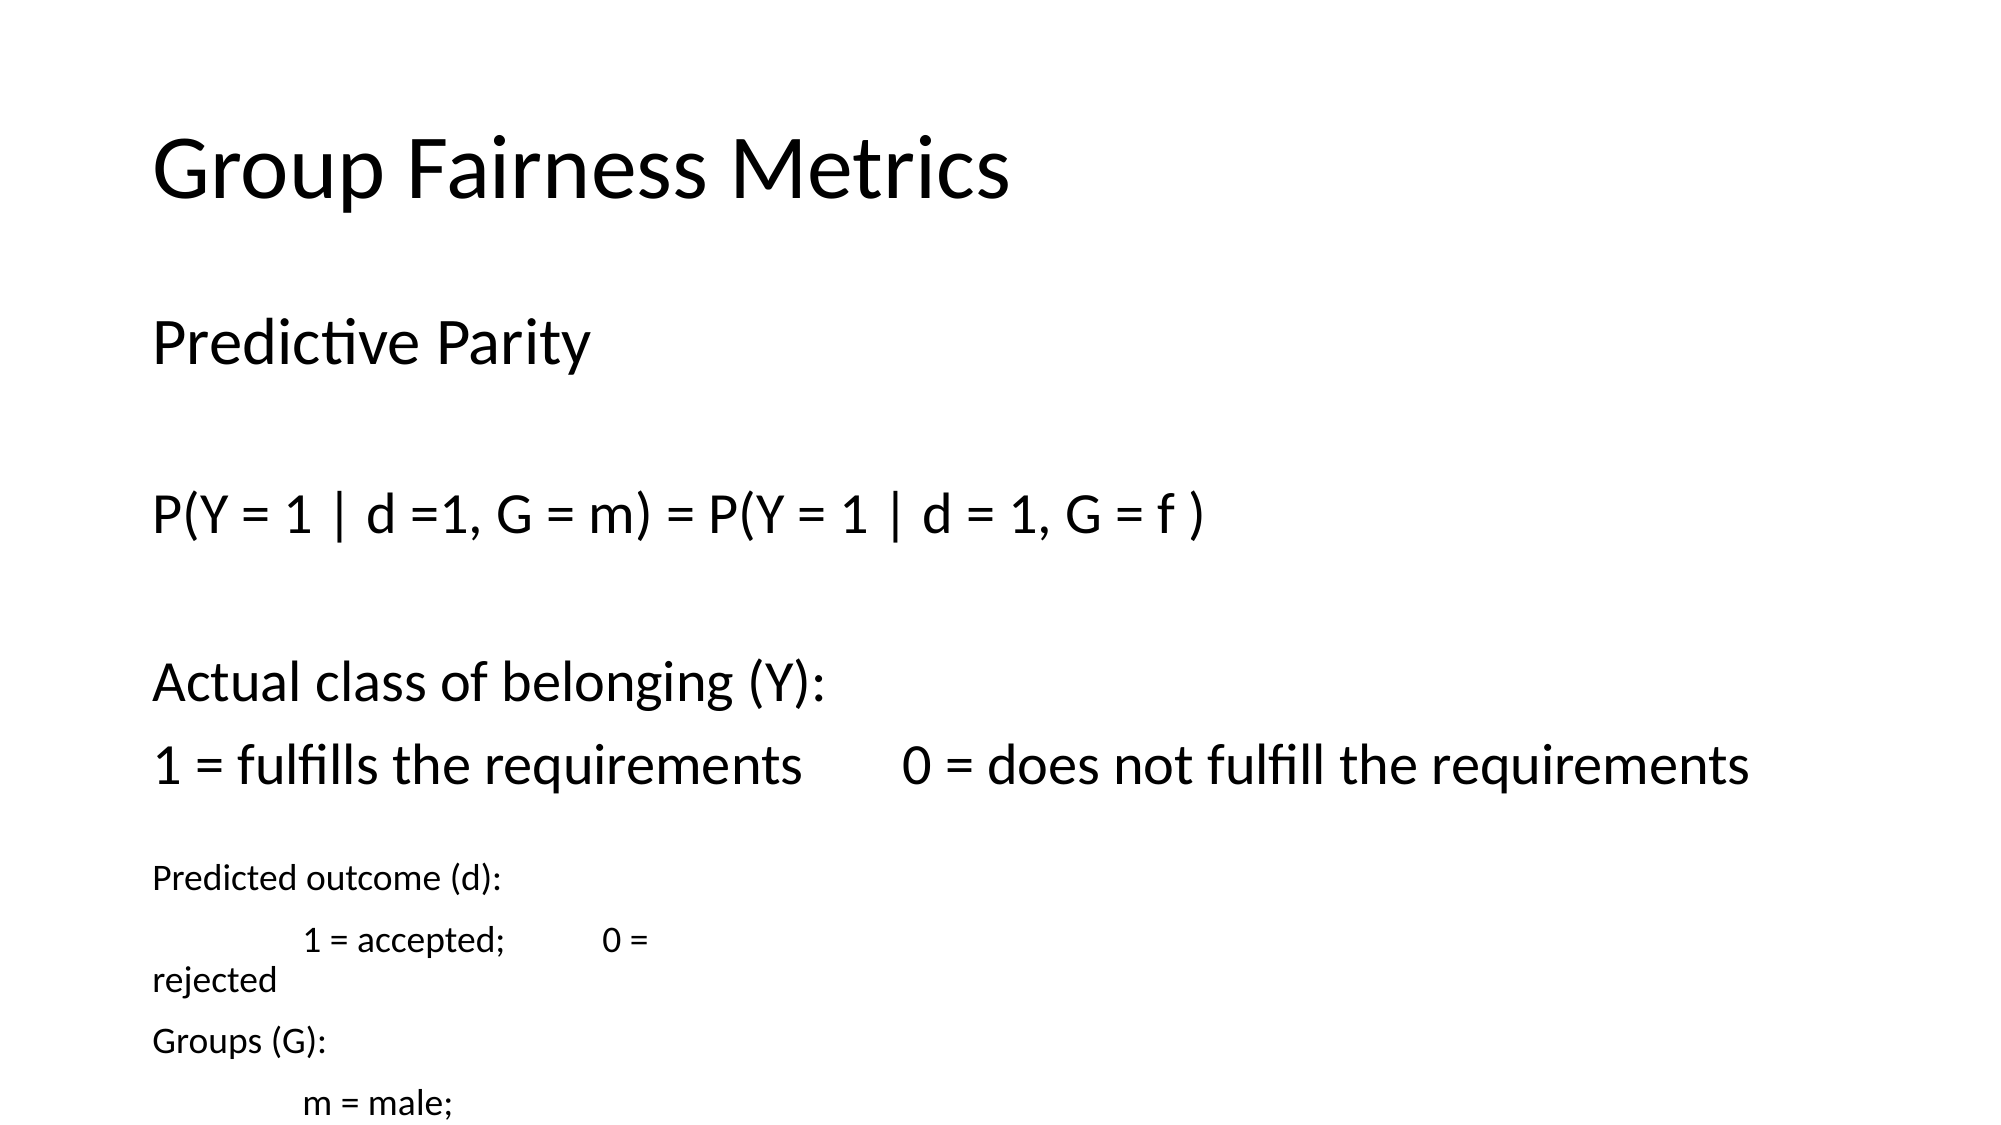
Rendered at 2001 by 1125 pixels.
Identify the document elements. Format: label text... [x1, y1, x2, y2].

list Predictive Parity P(Y = 1 | d =1, G = m) = P(Y = 1 | d = 1, G = f ) Actual class of belonging (Y): 1 = fulfills the requirements 0 = does not fulfill the requirements [137, 299, 1863, 1014]
text_box Predicted outcome (d): 1 = accepted; 0 = rejected Groups (G): m = male; f = female [137, 843, 696, 1125]
title Group Fairness Metrics [137, 59, 1863, 278]
